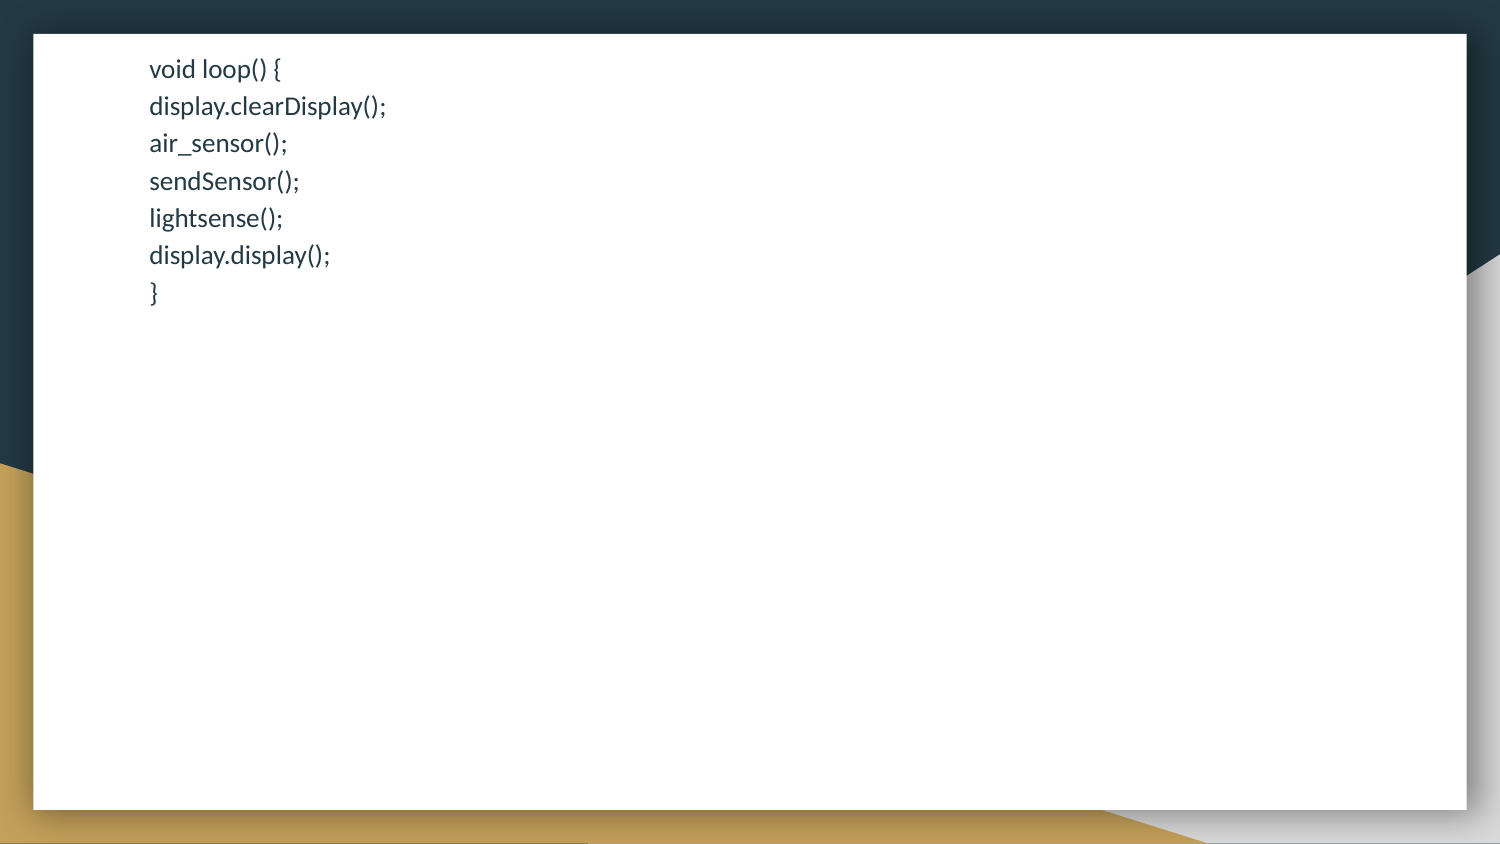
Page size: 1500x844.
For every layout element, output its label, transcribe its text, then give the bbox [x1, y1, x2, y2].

list void loop() { display.clearDisplay(); air_sensor(); sendSensor(); lightsense(); display.display(); } [134, 31, 1366, 805]
